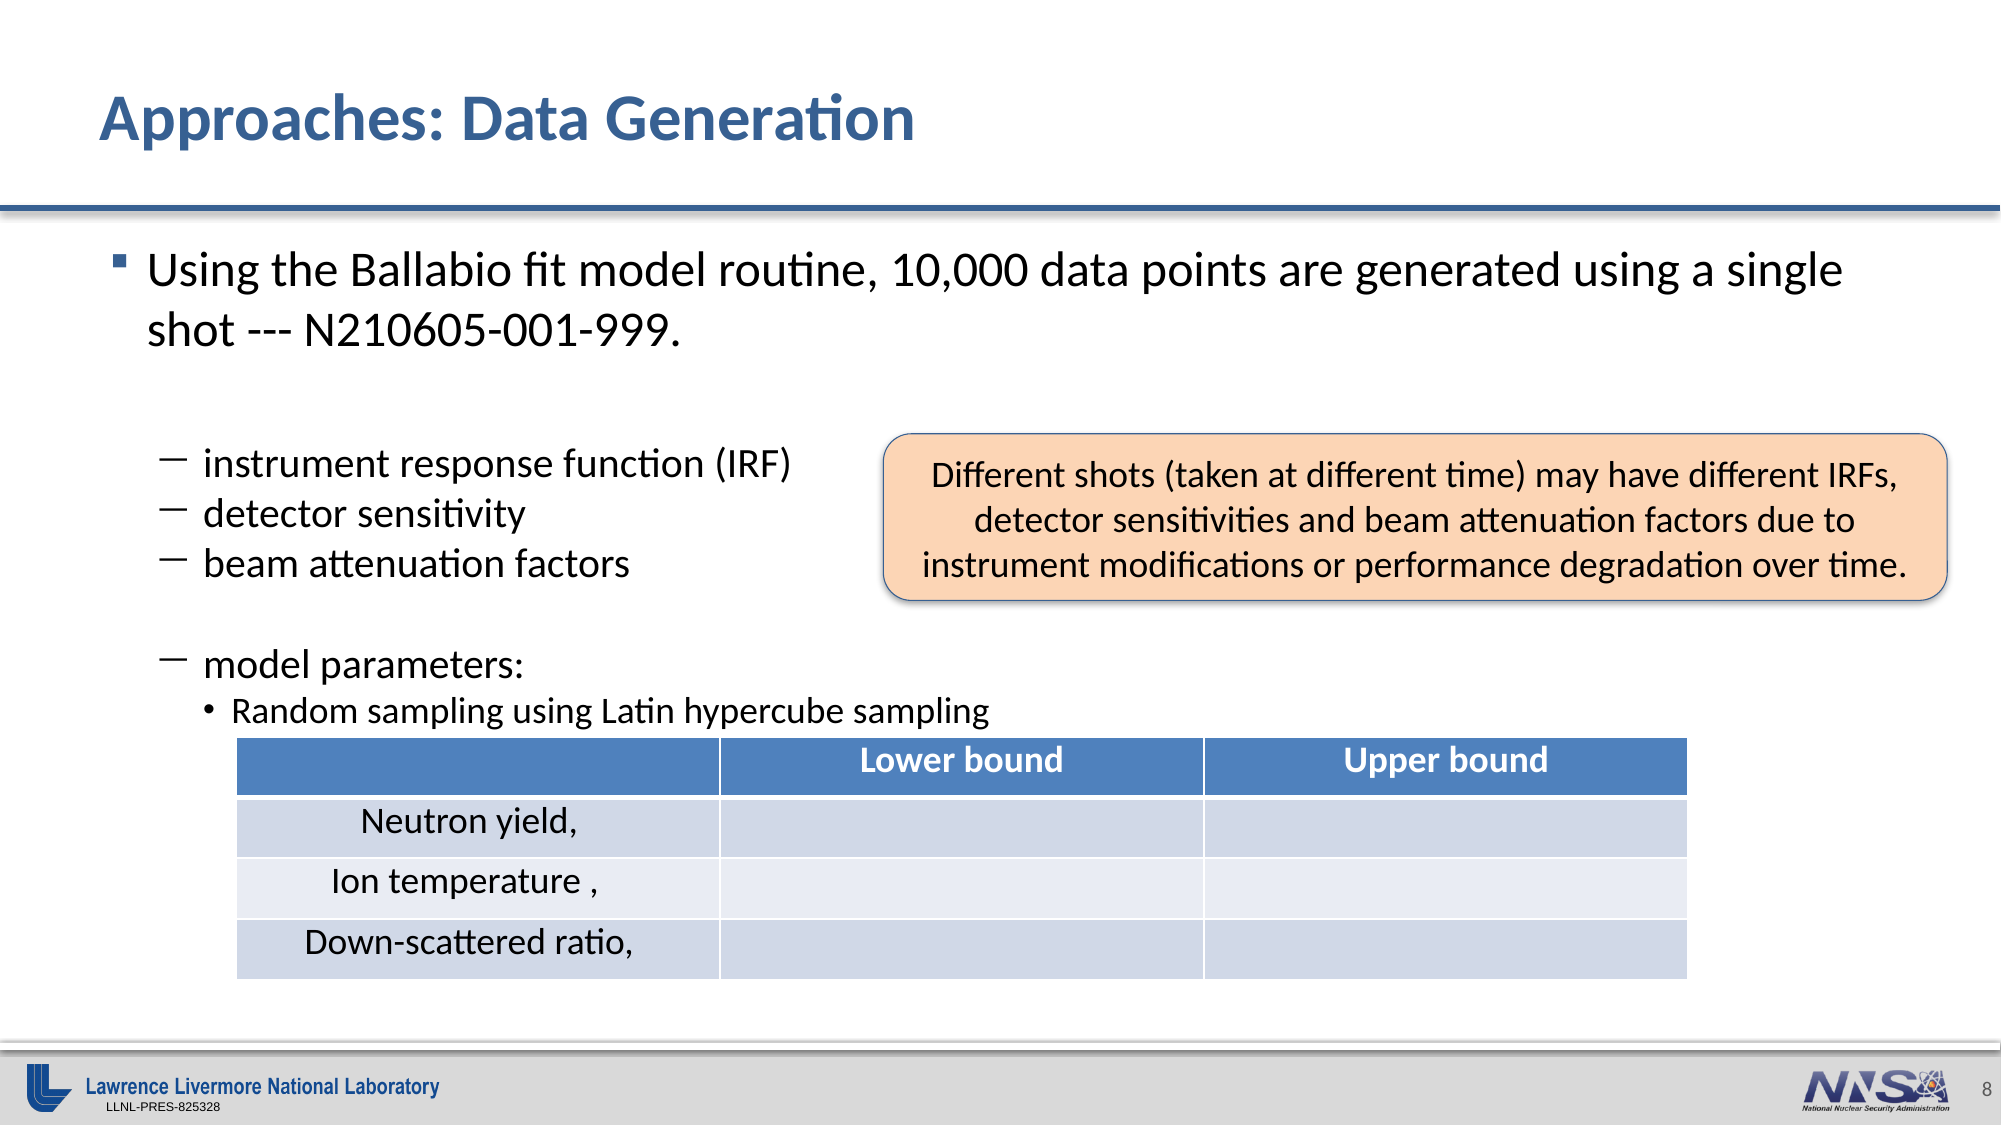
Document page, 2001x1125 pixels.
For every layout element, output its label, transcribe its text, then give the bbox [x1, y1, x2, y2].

picture [27, 1064, 478, 1112]
picture [1795, 1057, 1956, 1119]
text_box Different shots (taken at different time) may have different IRFs, detector sensitivities and beam attenuation factors due to instrument modifications or performance degradation over time. [882, 433, 1948, 601]
list Using the Ballabio fit model routine, 10,000 data points are generated using a single shot --- N210605-001-999. instrument response function (IRF) detector sensitivity beam attenuation factors model parameters: Random sampling using Latin hypercube sampling [99, 236, 1900, 1042]
title Approaches: Data Generation [99, 36, 1900, 202]
